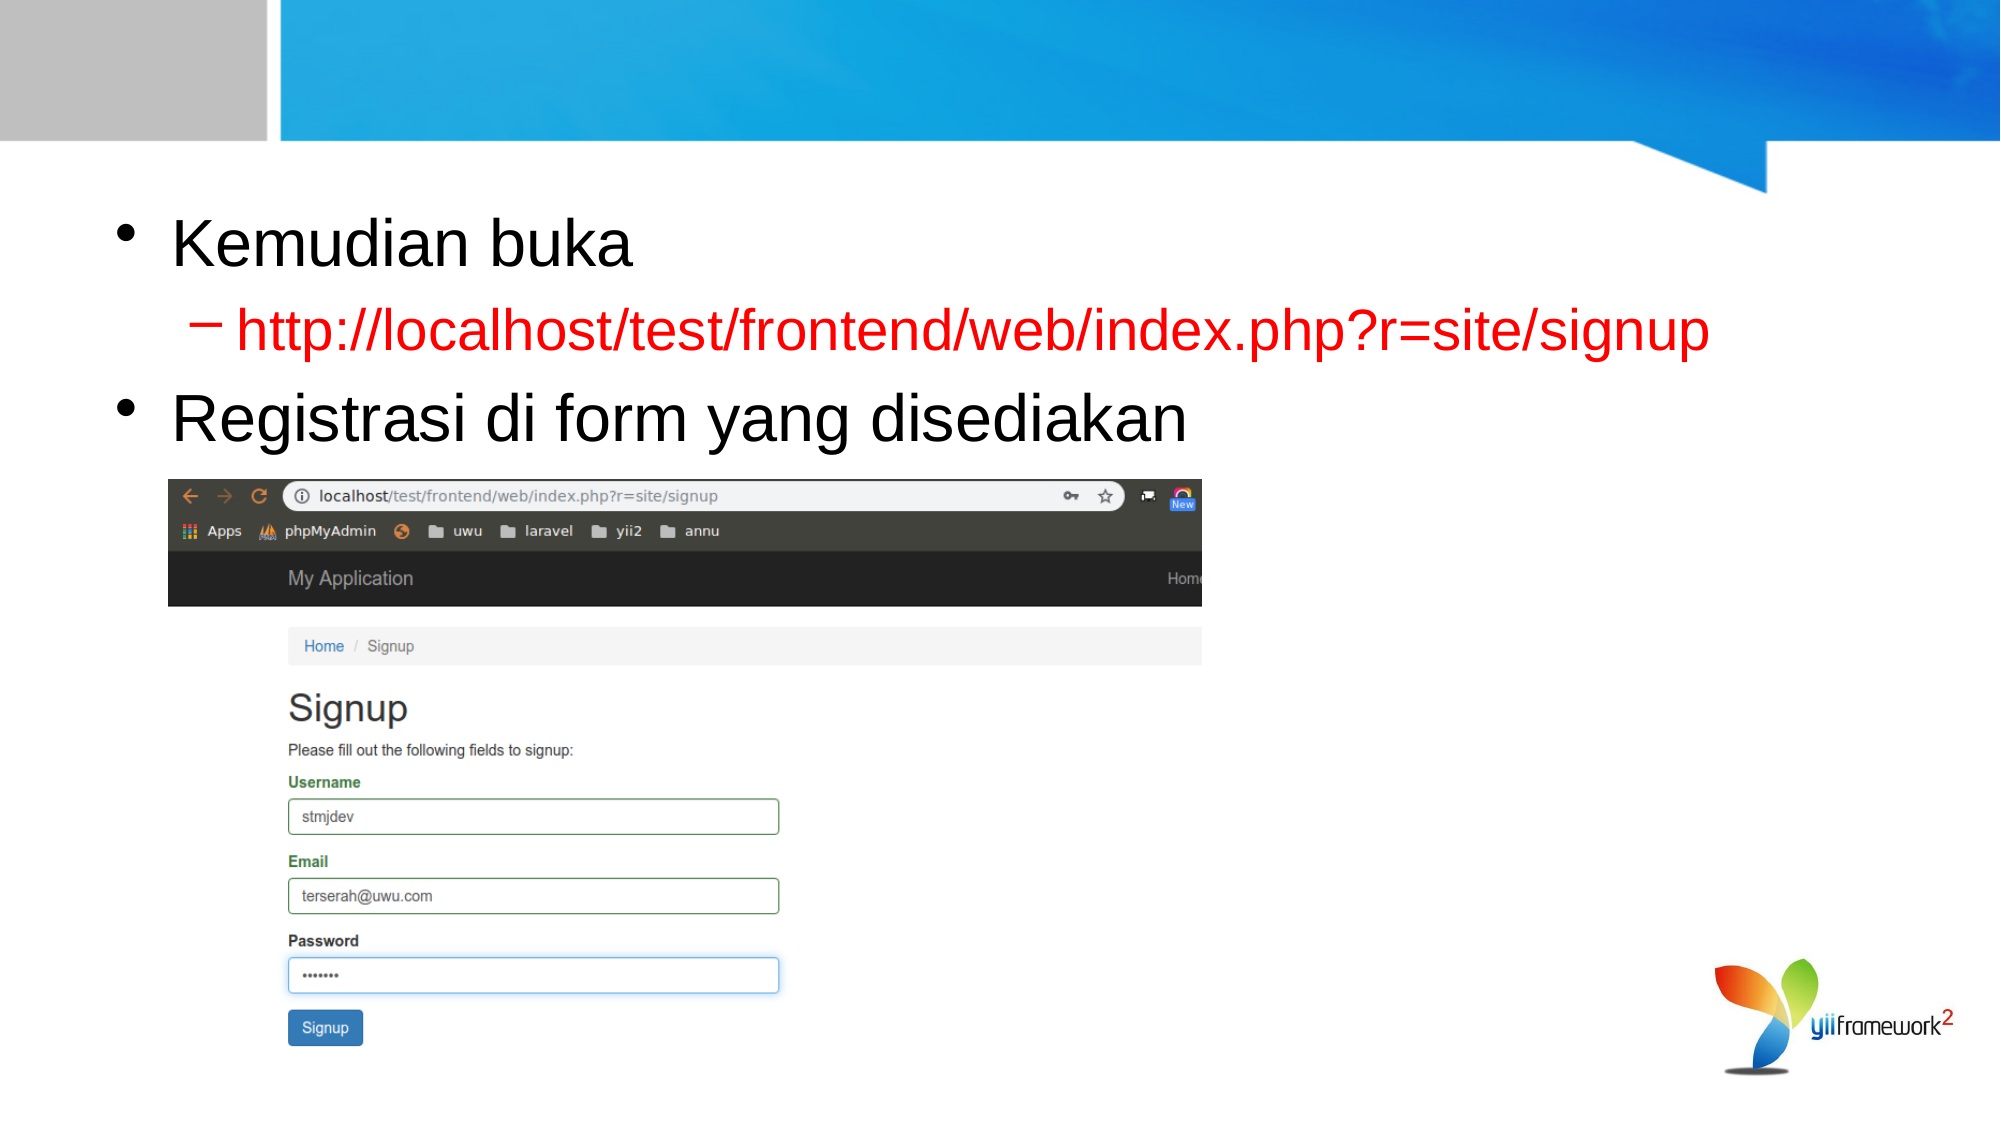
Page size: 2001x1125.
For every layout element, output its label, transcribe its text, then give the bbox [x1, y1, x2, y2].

list Kemudian buka http://localhost/test/frontend/web/index.php?r=site/signup Registrasi di form yang disediakan [99, 192, 1901, 1006]
picture [0, 0, 2000, 1125]
